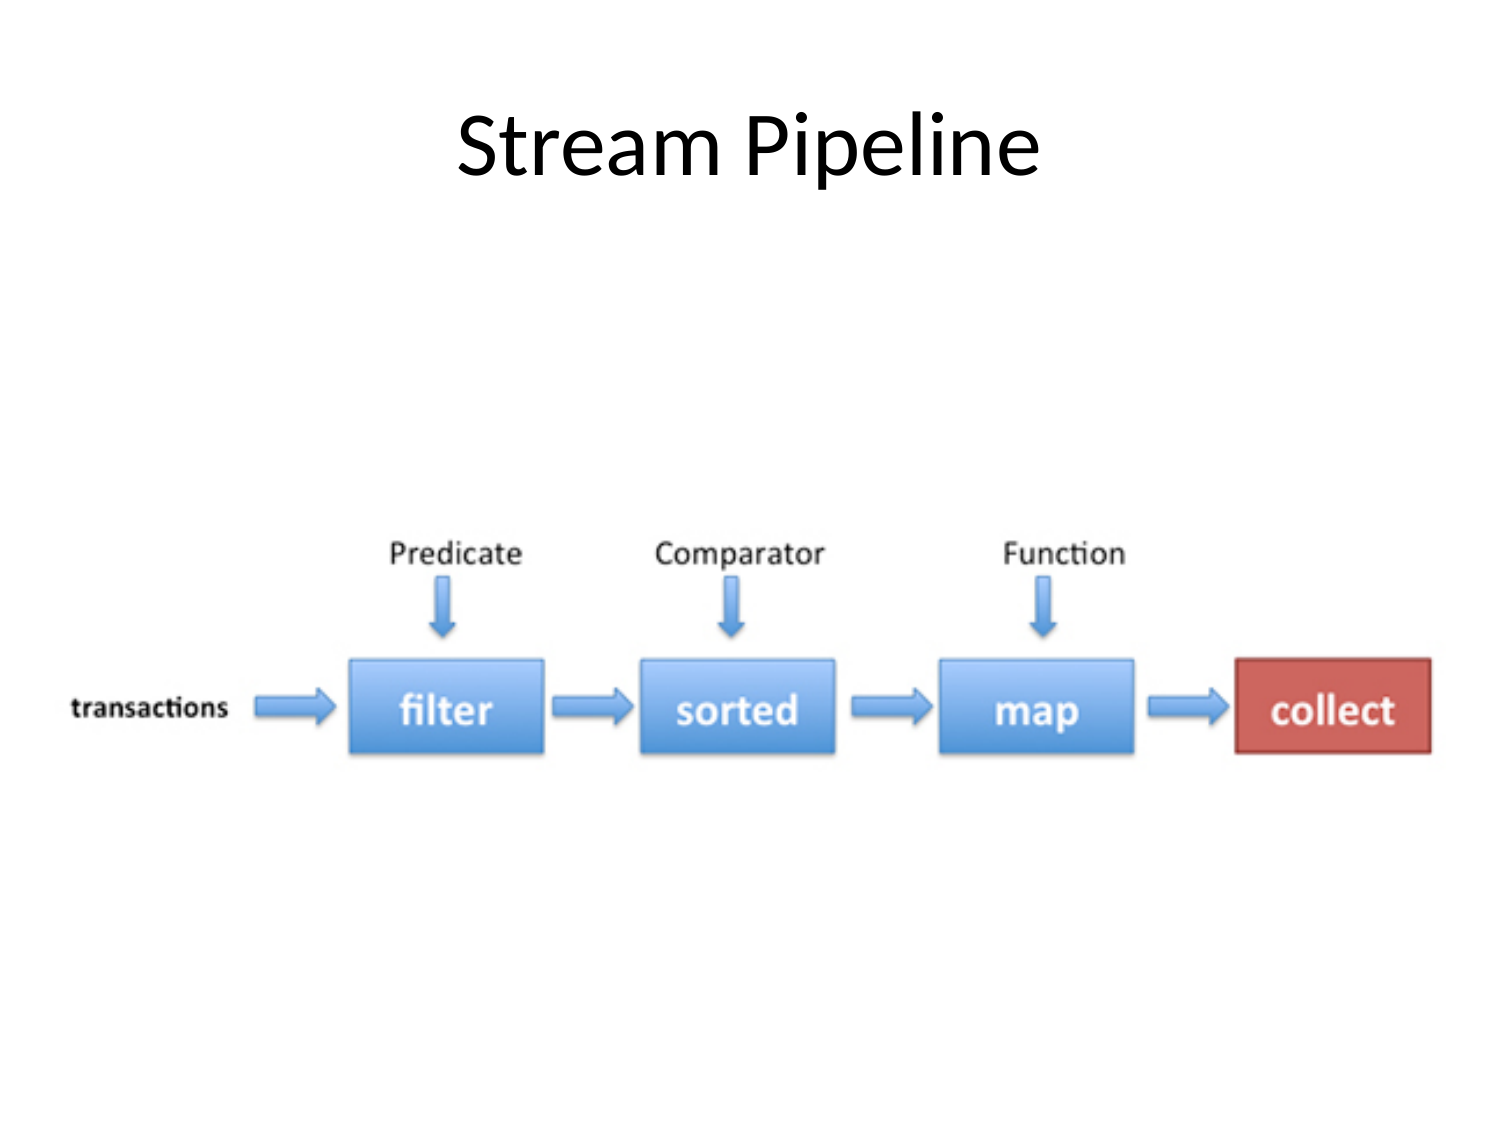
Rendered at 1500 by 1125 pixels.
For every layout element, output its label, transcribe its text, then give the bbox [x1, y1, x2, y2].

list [53, 437, 1446, 888]
title Stream Pipeline [75, 45, 1425, 233]
